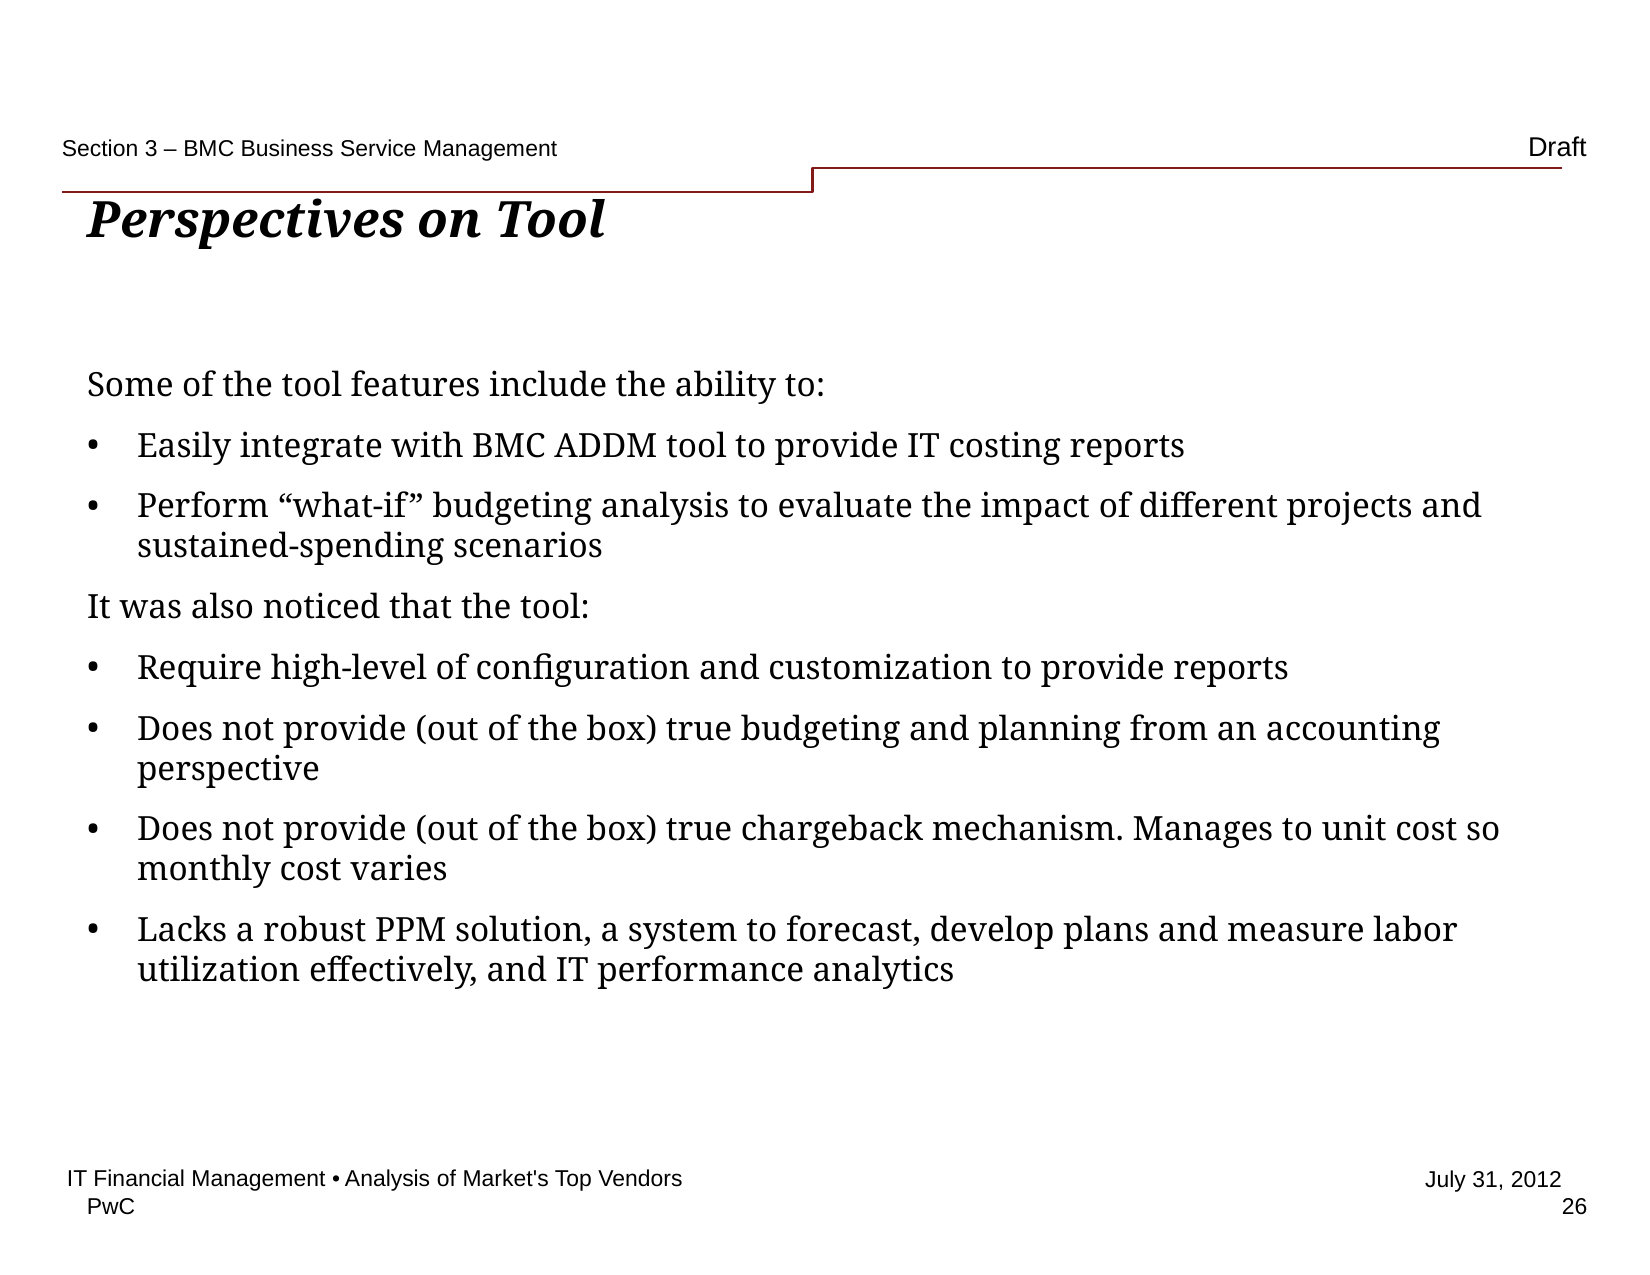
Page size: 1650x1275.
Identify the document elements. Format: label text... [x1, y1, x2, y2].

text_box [86, 112, 1564, 1214]
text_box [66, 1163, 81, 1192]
text_box 26 [1565, 1191, 1588, 1220]
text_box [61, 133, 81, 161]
